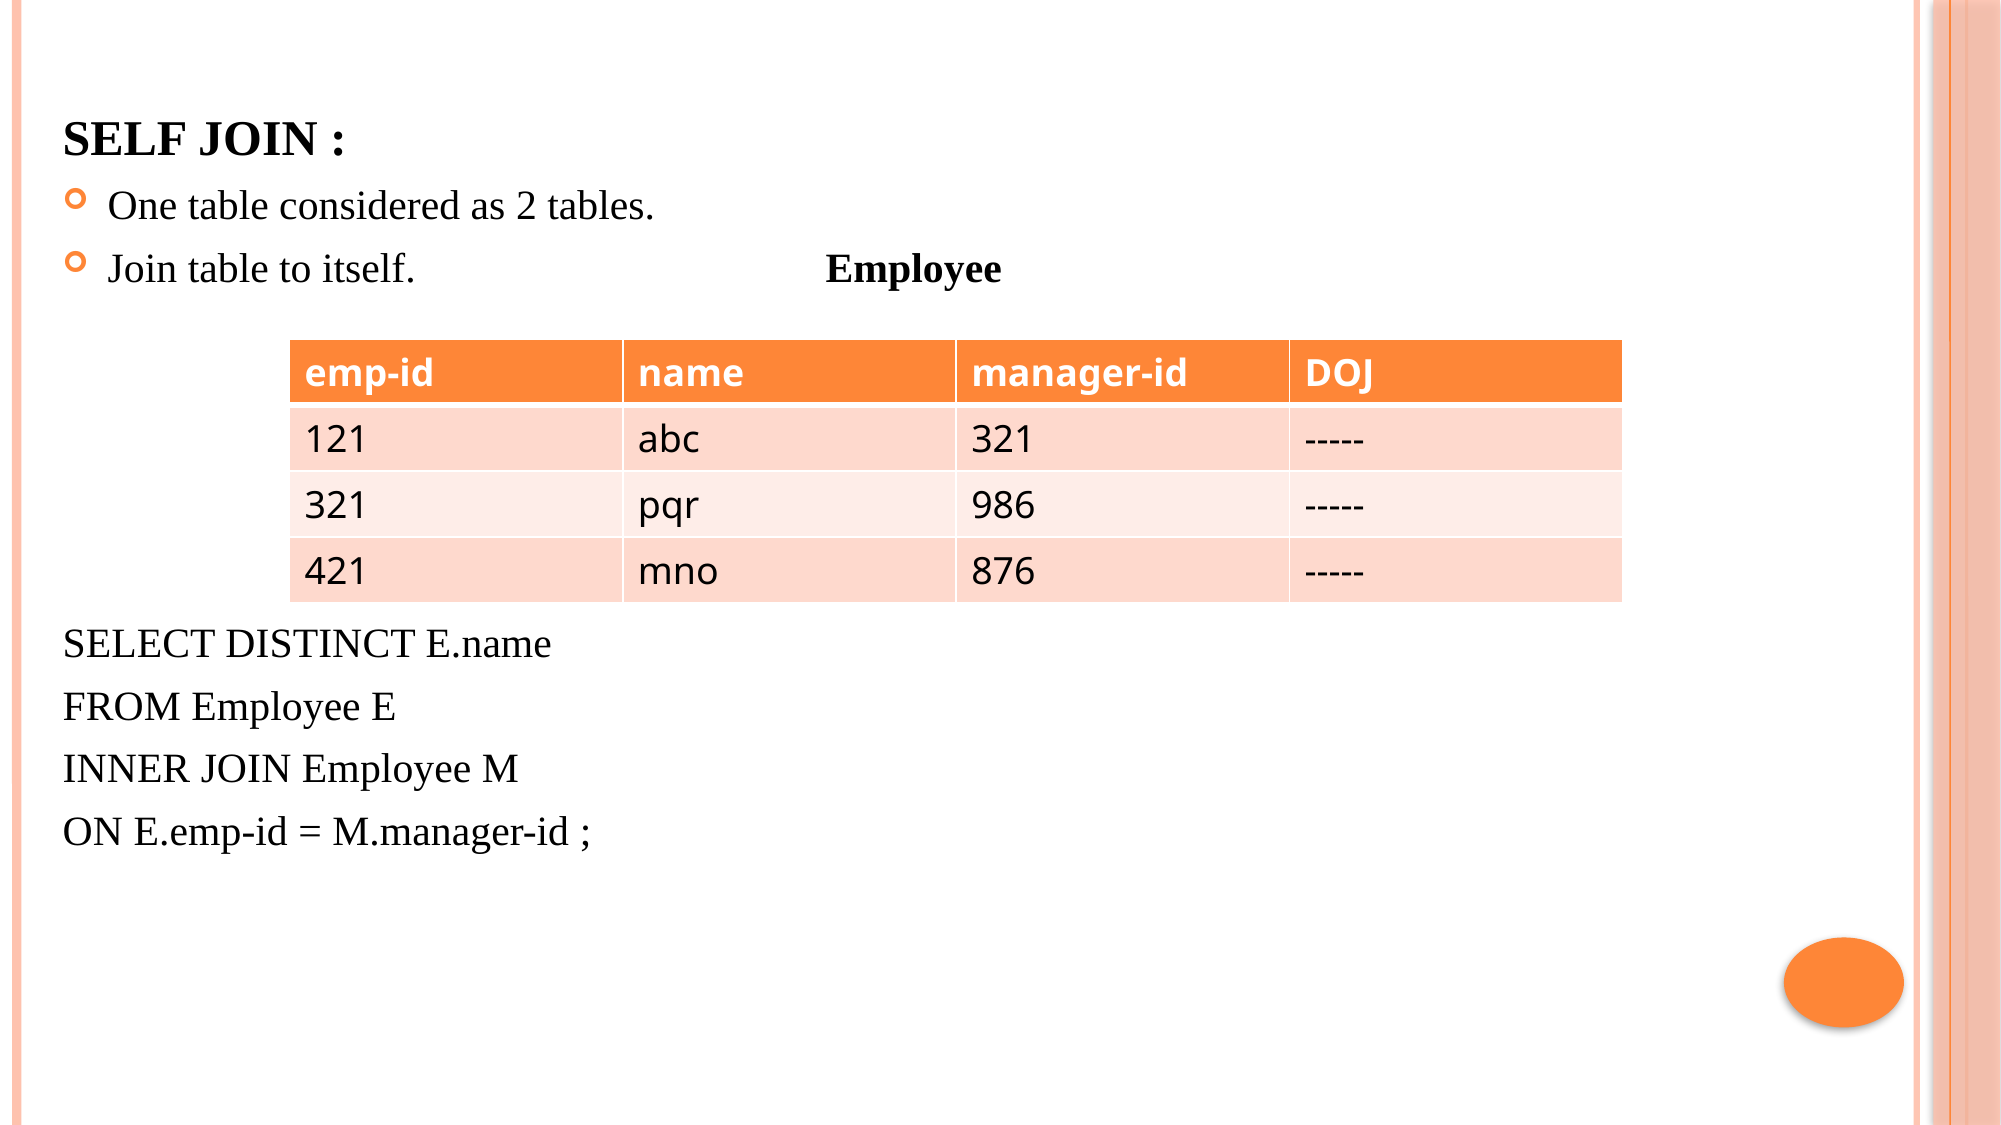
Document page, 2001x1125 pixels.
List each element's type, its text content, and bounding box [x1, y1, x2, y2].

table_header manager-id [957, 340, 1289, 402]
table_cell 321 [290, 472, 622, 536]
table_header emp-id [290, 340, 622, 402]
list SELF JOIN : One table considered as 2 tables. Join table to itself. Employee SELECT DISTINCT E.name FROM Employee E INNER JOIN Employee M ON E.emp-id = M.manager-id ; [47, 97, 1863, 1065]
table_cell abc [624, 408, 955, 470]
table_header DOJ [1290, 340, 1622, 402]
table_cell 321 [957, 408, 1289, 470]
table_cell 121 [290, 408, 622, 470]
table_cell ----- [1290, 538, 1622, 602]
table_cell 986 [957, 472, 1289, 536]
table_cell ----- [1290, 408, 1622, 470]
table_cell ----- [1290, 472, 1622, 536]
table_cell mno [624, 538, 955, 602]
table_cell pqr [624, 472, 955, 536]
table_header name [624, 340, 955, 402]
table_cell 876 [957, 538, 1289, 602]
table_cell 421 [290, 538, 622, 602]
